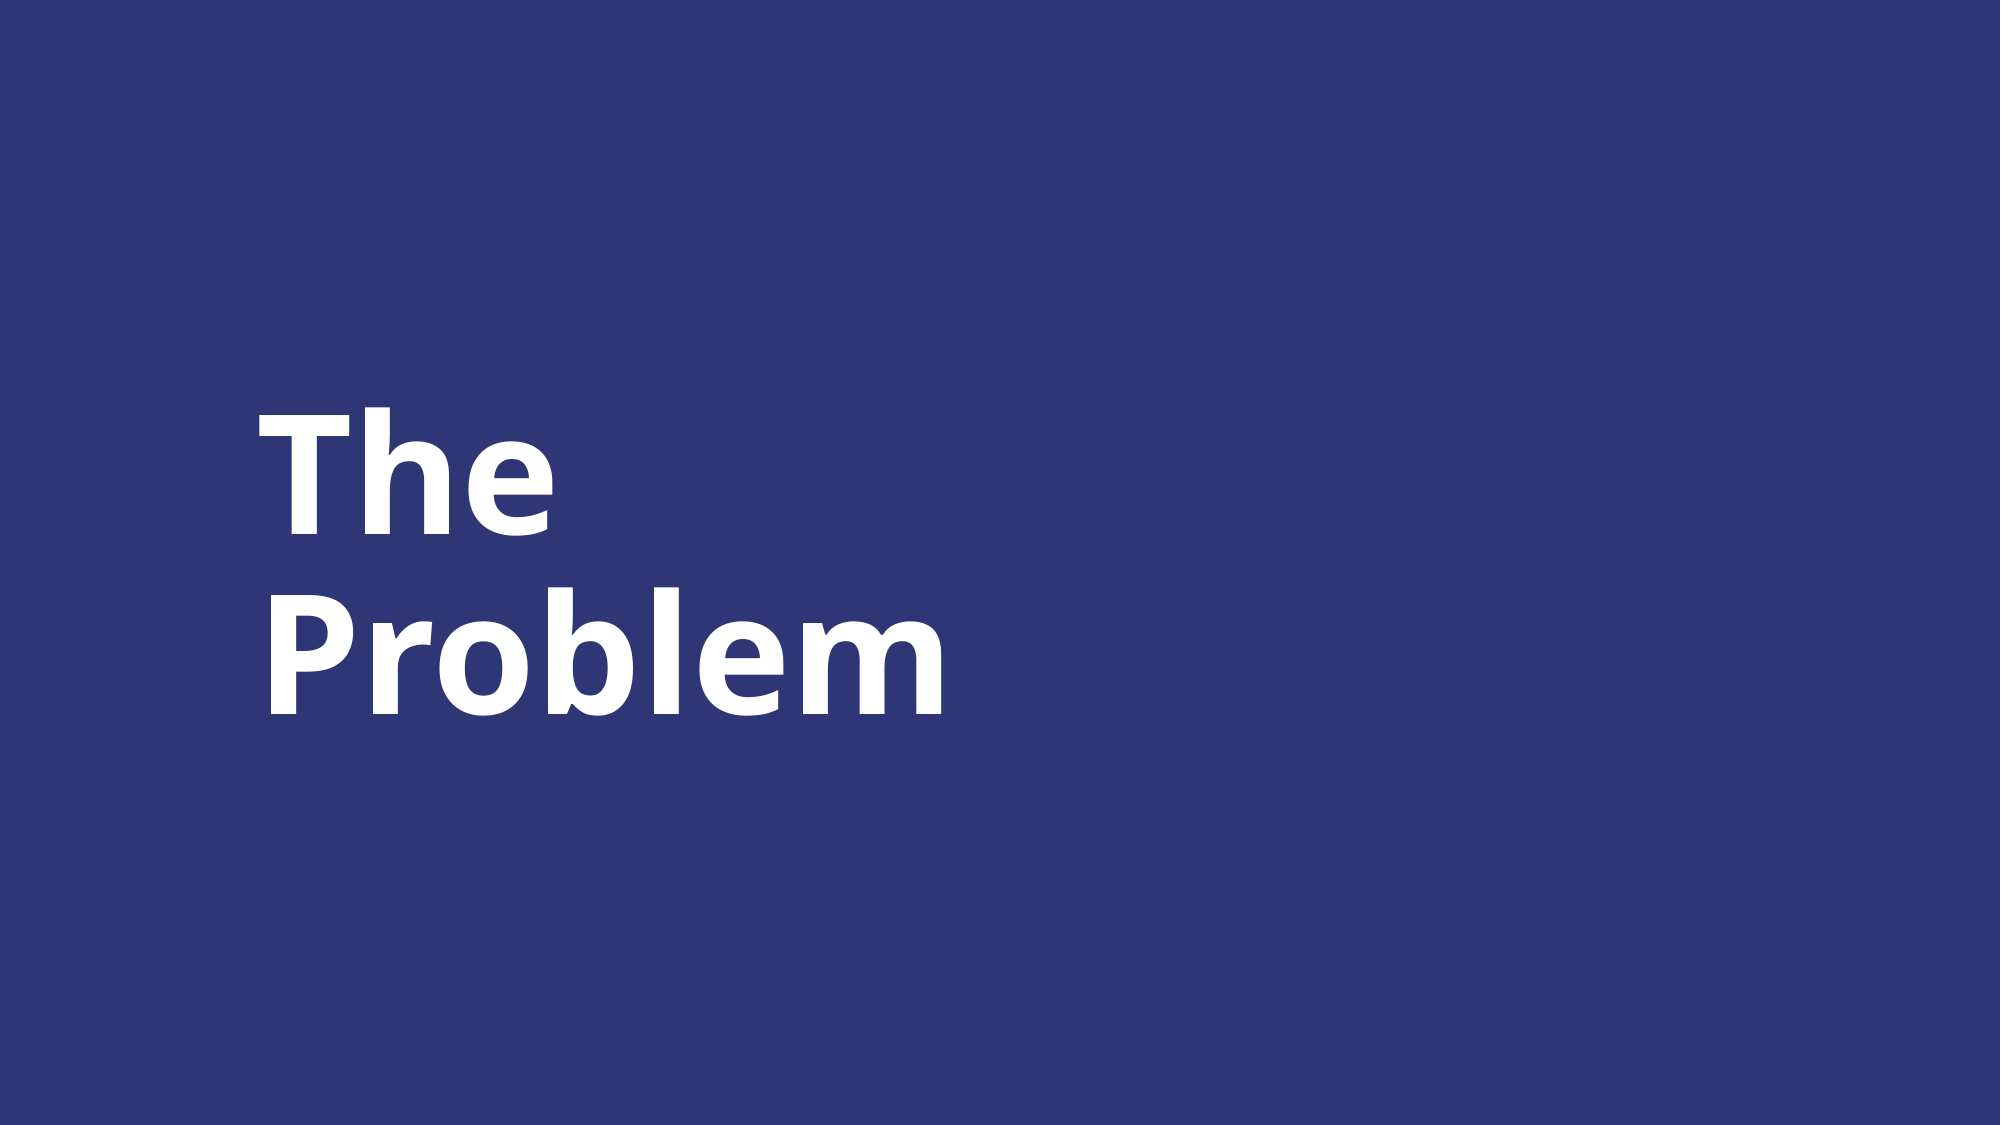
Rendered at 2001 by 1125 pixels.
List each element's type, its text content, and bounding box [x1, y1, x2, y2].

title The Problem [241, 366, 1215, 759]
